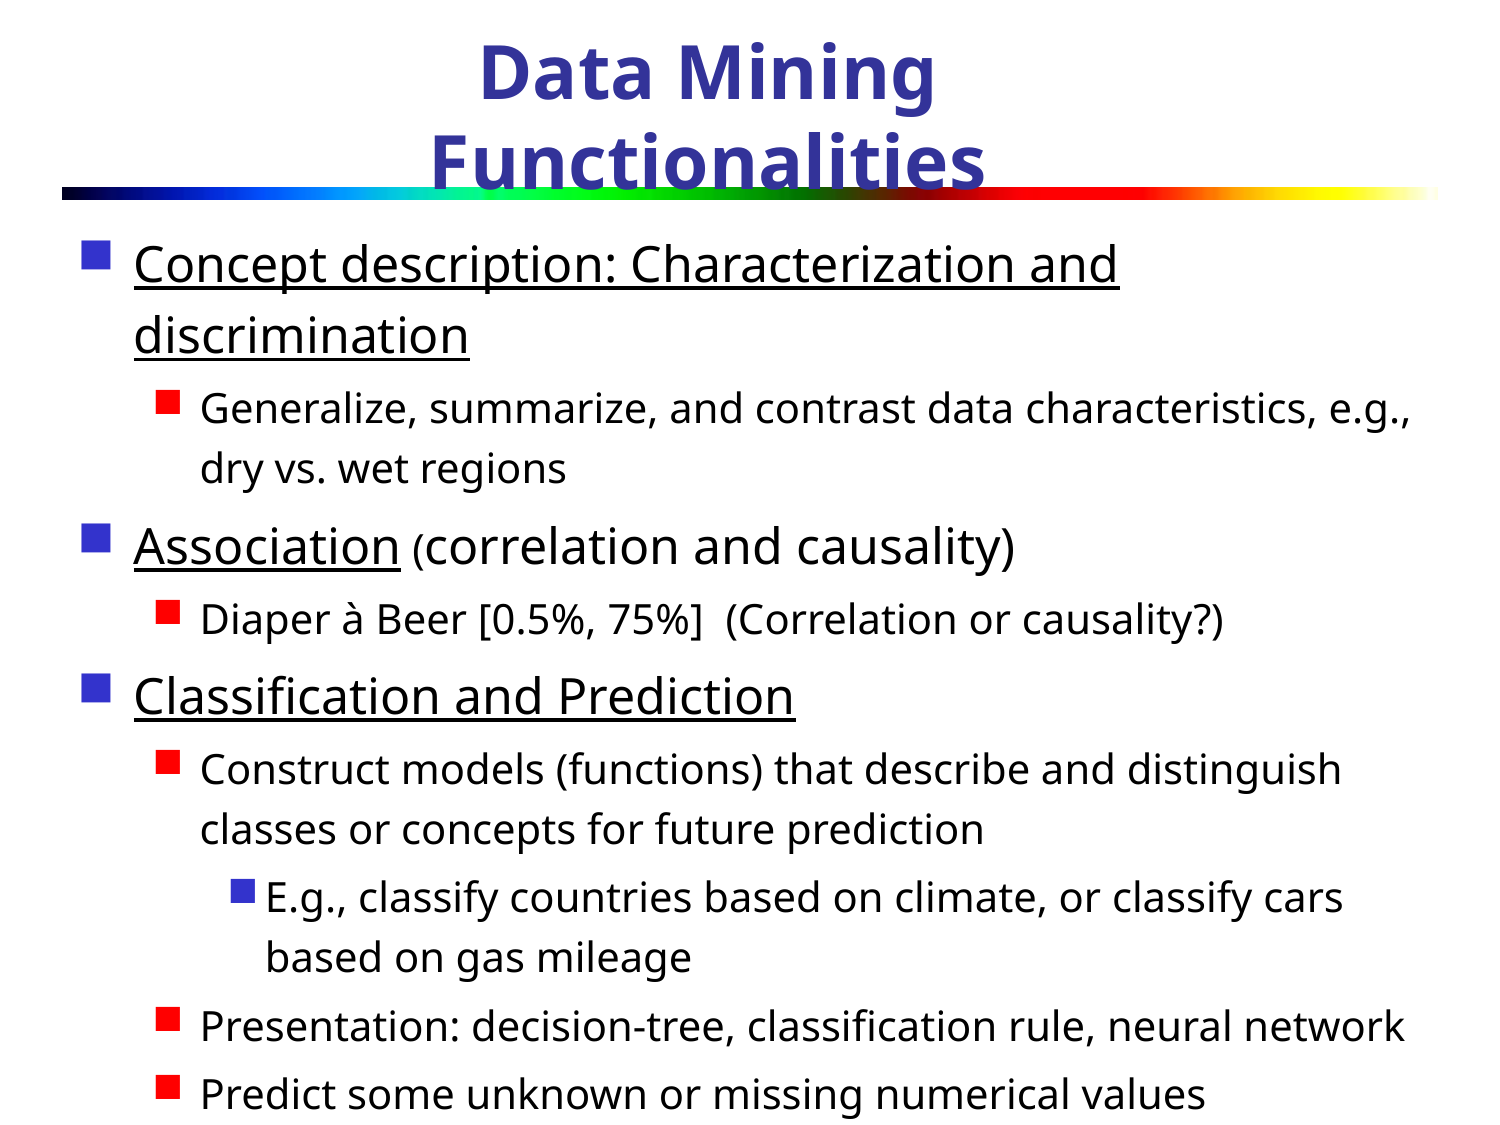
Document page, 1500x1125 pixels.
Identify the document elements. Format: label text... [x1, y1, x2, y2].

picture [62, 187, 355, 200]
picture [382, 187, 1438, 200]
title Data Mining Functionalities [174, 75, 1241, 155]
list Concept description: Characterization and discrimination Generalize, summarize, and contrast data characteristics, e.g., dry vs. wet regions Association (correlation and causality) Diaper à Beer [0.5%, 75%] (Correlation or causality?) Classification and Prediction Construct models (functions) that describe and distinguish classes or concepts for future prediction E.g., classify countries based on climate, or classify cars based on gas mileage Presentation: decision-tree, classification rule, neural network Predict some unknown or missing numerical values [62, 212, 1450, 1050]
